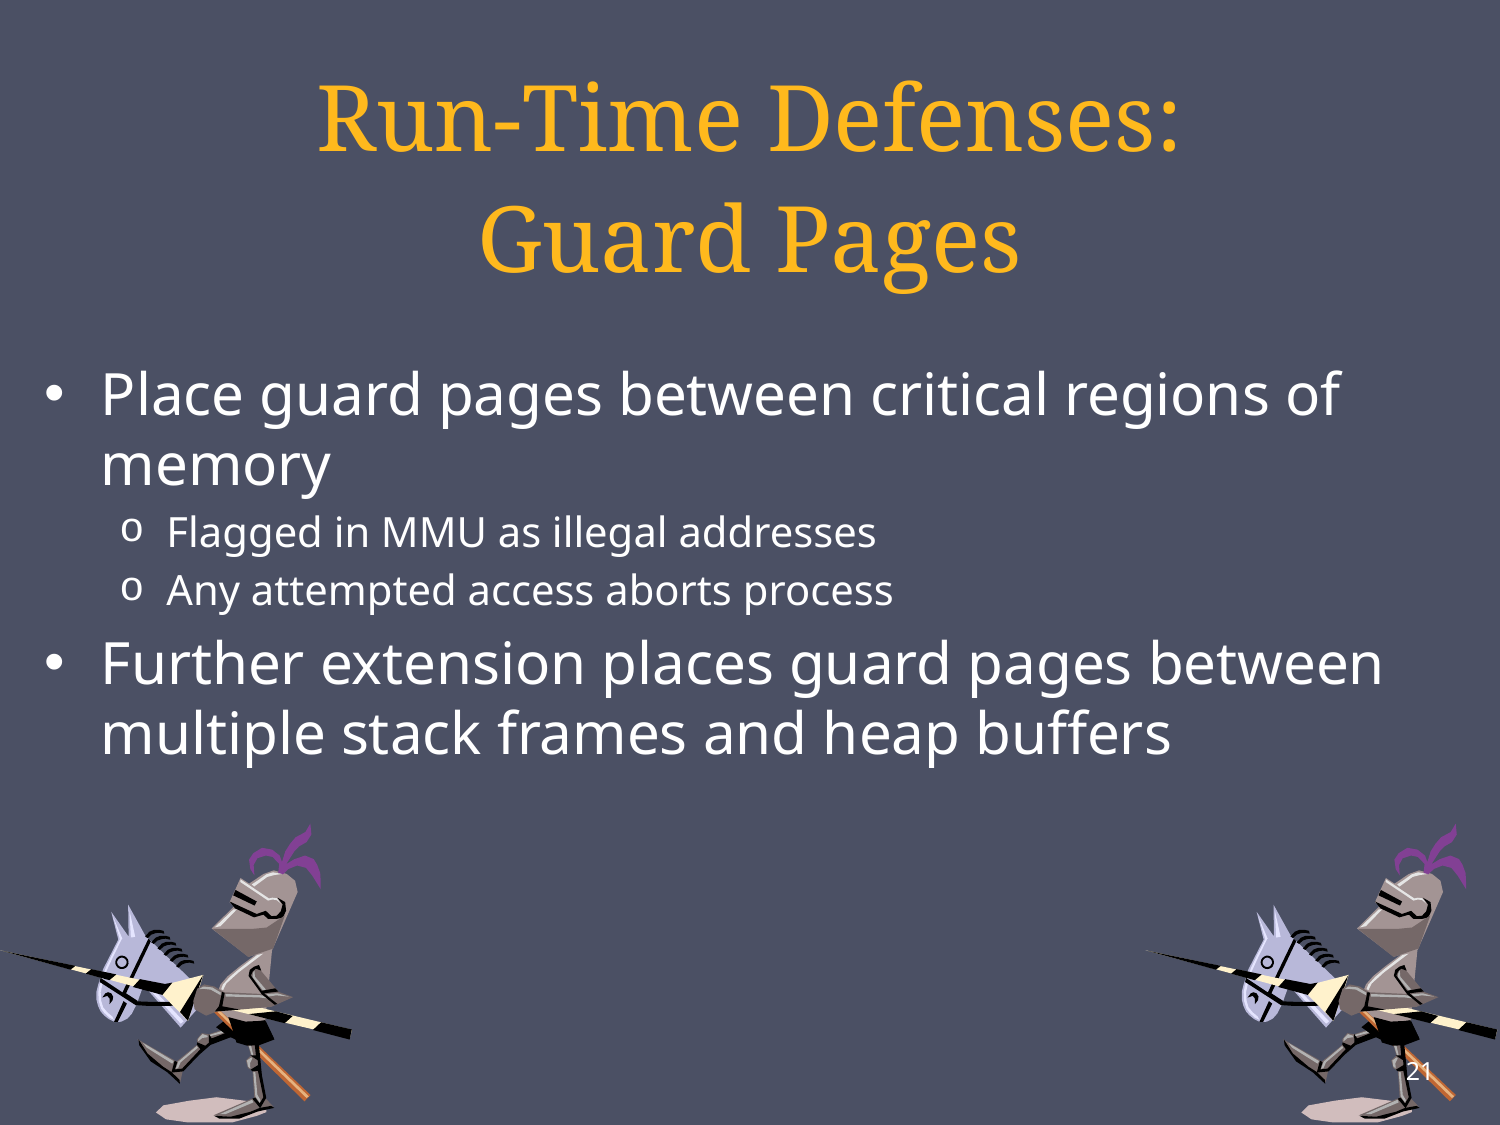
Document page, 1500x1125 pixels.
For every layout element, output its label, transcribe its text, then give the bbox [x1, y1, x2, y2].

title Run-Time Defenses: Guard Pages [0, 30, 1500, 298]
picture [0, 822, 355, 1125]
picture [1145, 822, 1500, 1125]
list Place guard pages between critical regions of memory Flagged in MMU as illegal addresses Any attempted access aborts process Further extension places guard pages between multiple stack frames and heap buffers [29, 350, 1471, 1075]
